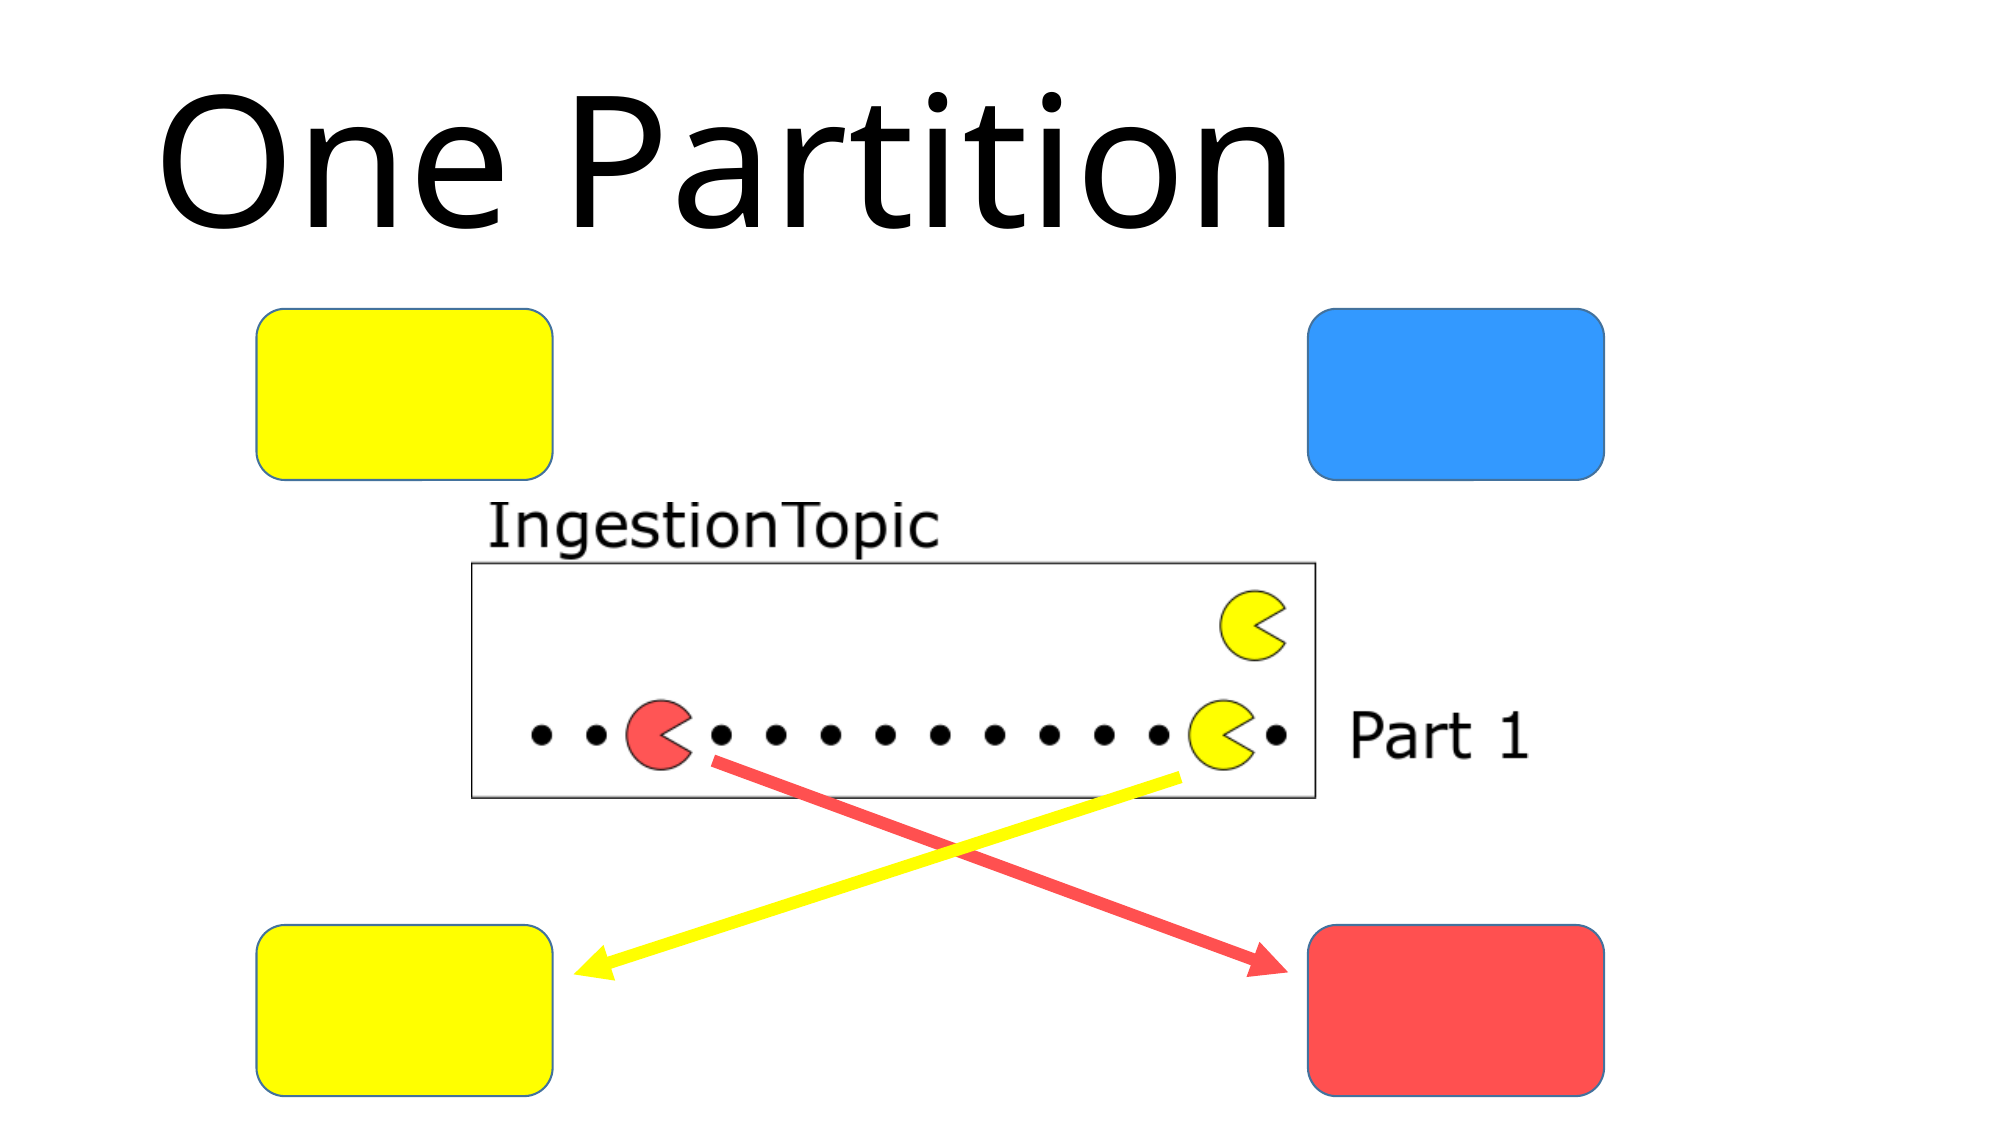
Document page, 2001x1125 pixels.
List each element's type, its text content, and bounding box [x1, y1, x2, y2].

title One Partition [137, 59, 1863, 278]
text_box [573, 777, 1181, 975]
text_box [1306, 923, 1606, 1098]
picture [470, 502, 1529, 799]
text_box [255, 307, 554, 482]
text_box [1306, 307, 1606, 482]
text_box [712, 760, 1289, 973]
text_box [255, 923, 554, 1098]
